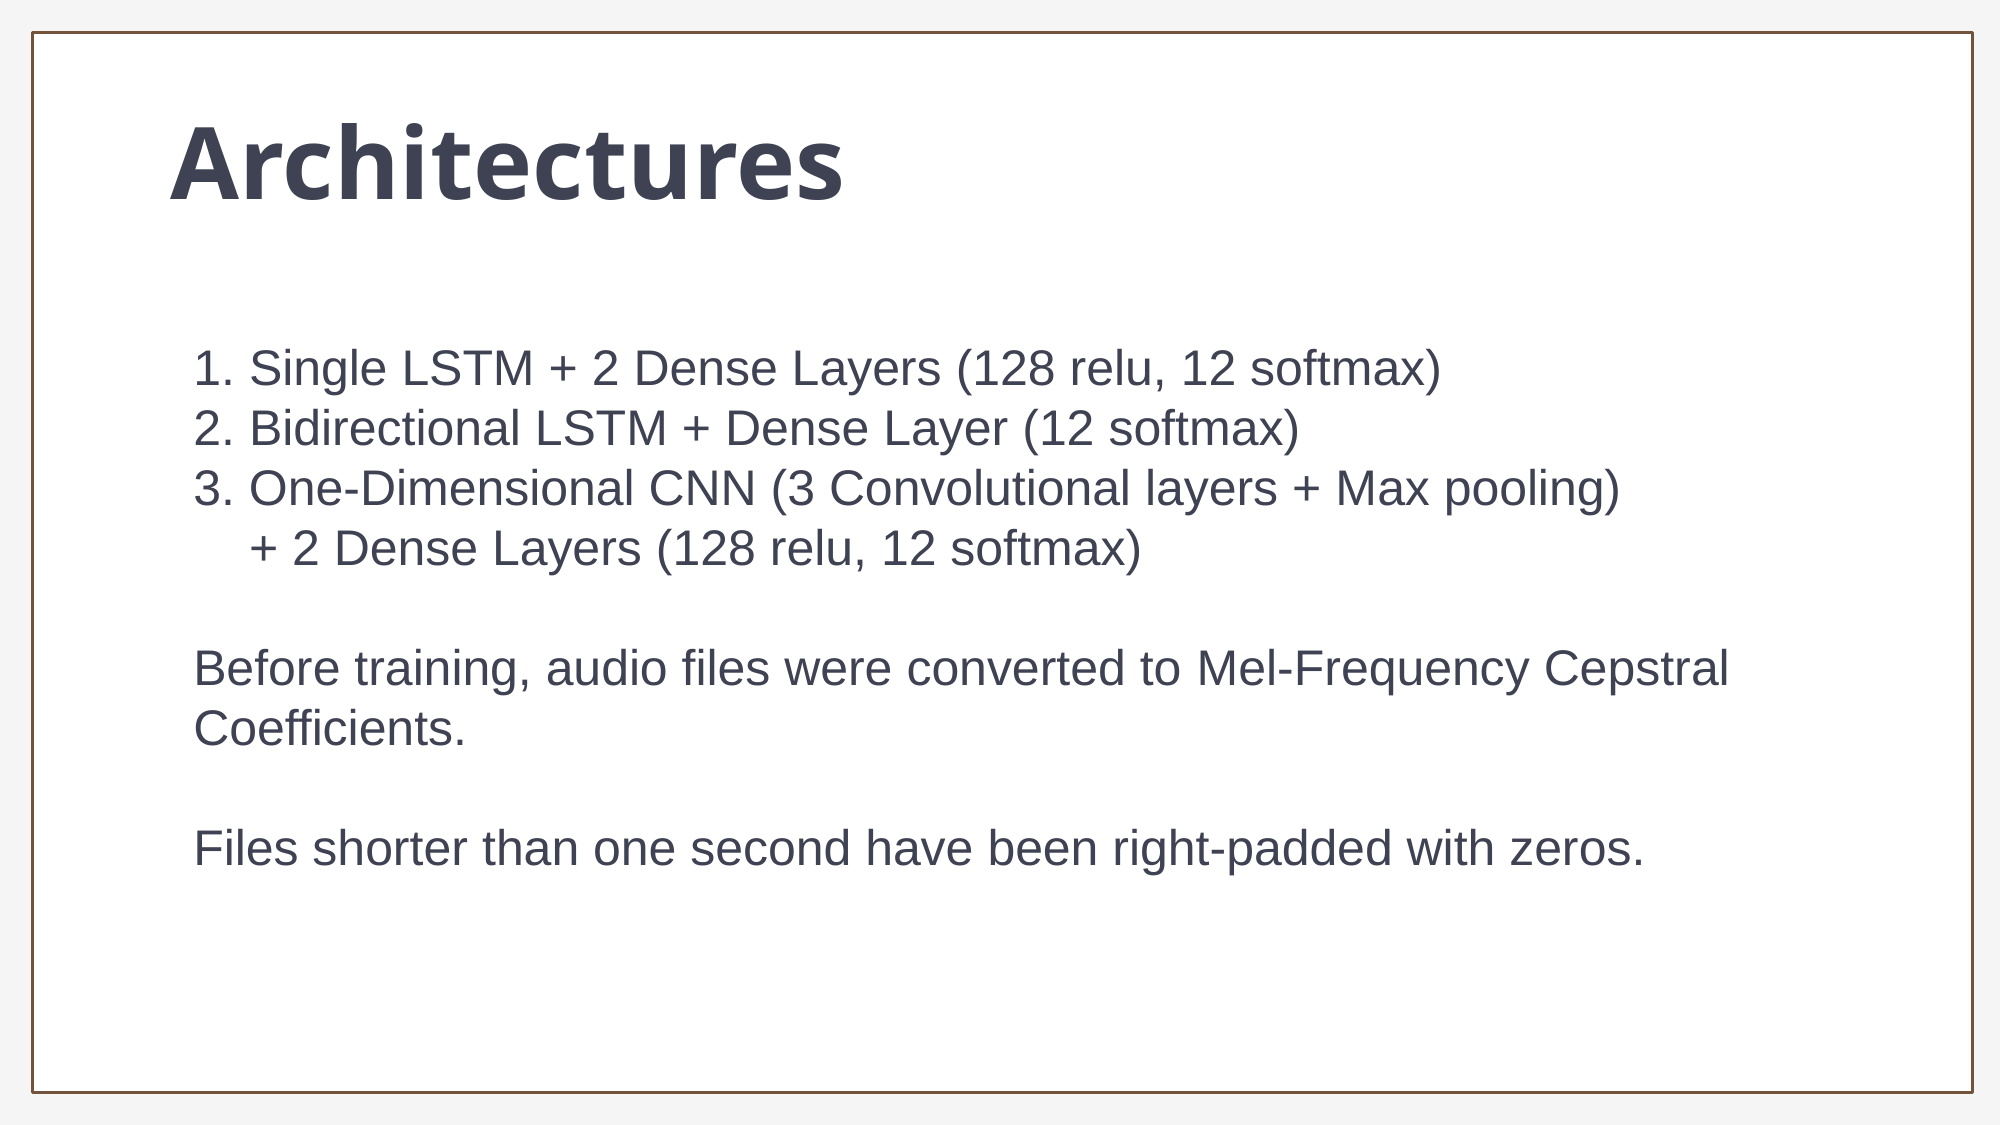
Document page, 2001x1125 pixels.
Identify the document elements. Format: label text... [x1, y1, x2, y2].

subtitle 1. Single LSTM + 2 Dense Layers (128 relu, 12 softmax) 2. Bidirectional LSTM + Dense Layer (12 softmax) 3. One-Dimensional CNN (3 Convolutional layers + Max pooling) + 2 Dense Layers (128 relu, 12 softmax) Before training, audio files were converted to Mel-Frequency Cepstral Coefficients. Files shorter than one second have been right-padded with zeros. [155, 320, 1826, 998]
title Architectures [155, 84, 1826, 255]
